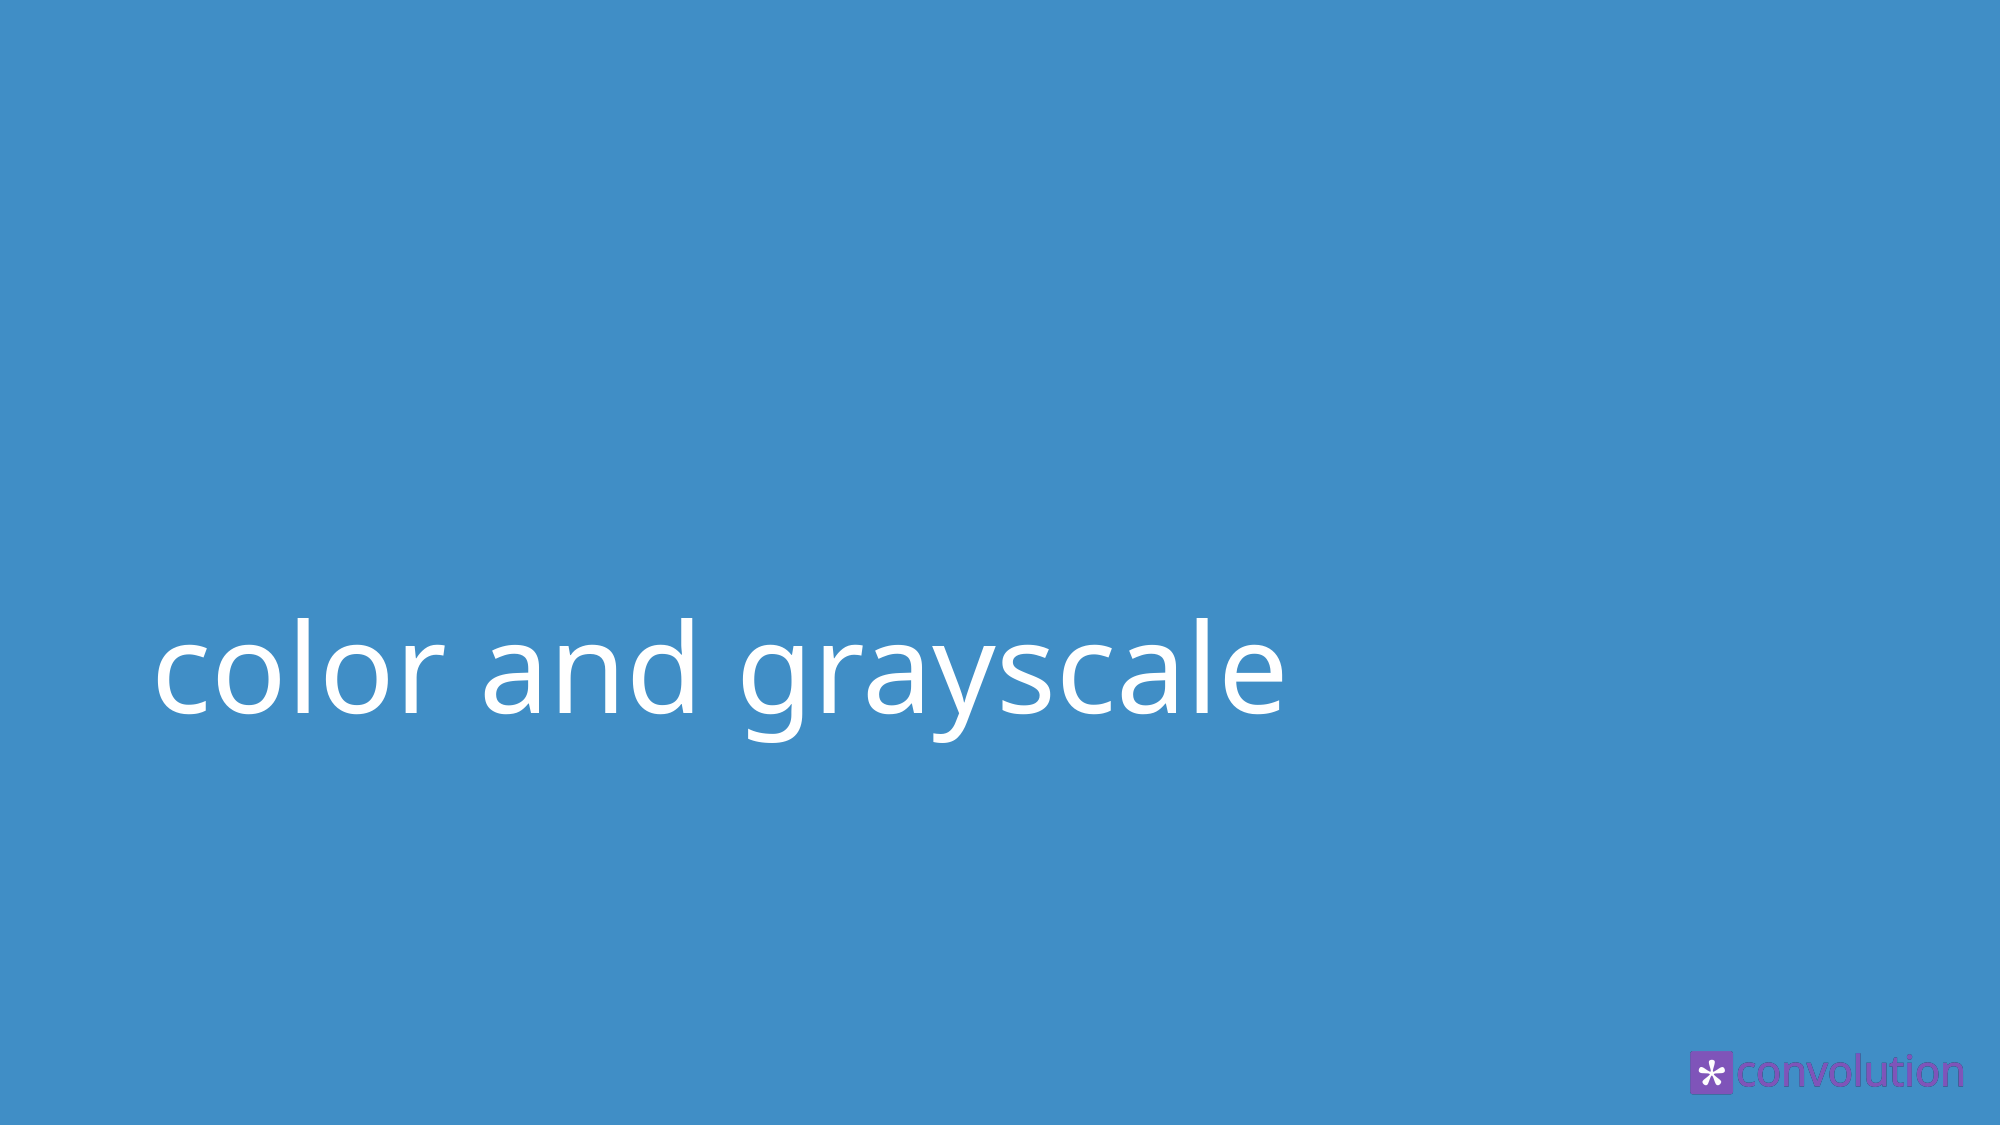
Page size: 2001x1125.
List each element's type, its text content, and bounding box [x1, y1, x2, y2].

title color and grayscale [136, 280, 1862, 749]
picture [1689, 1050, 1966, 1095]
